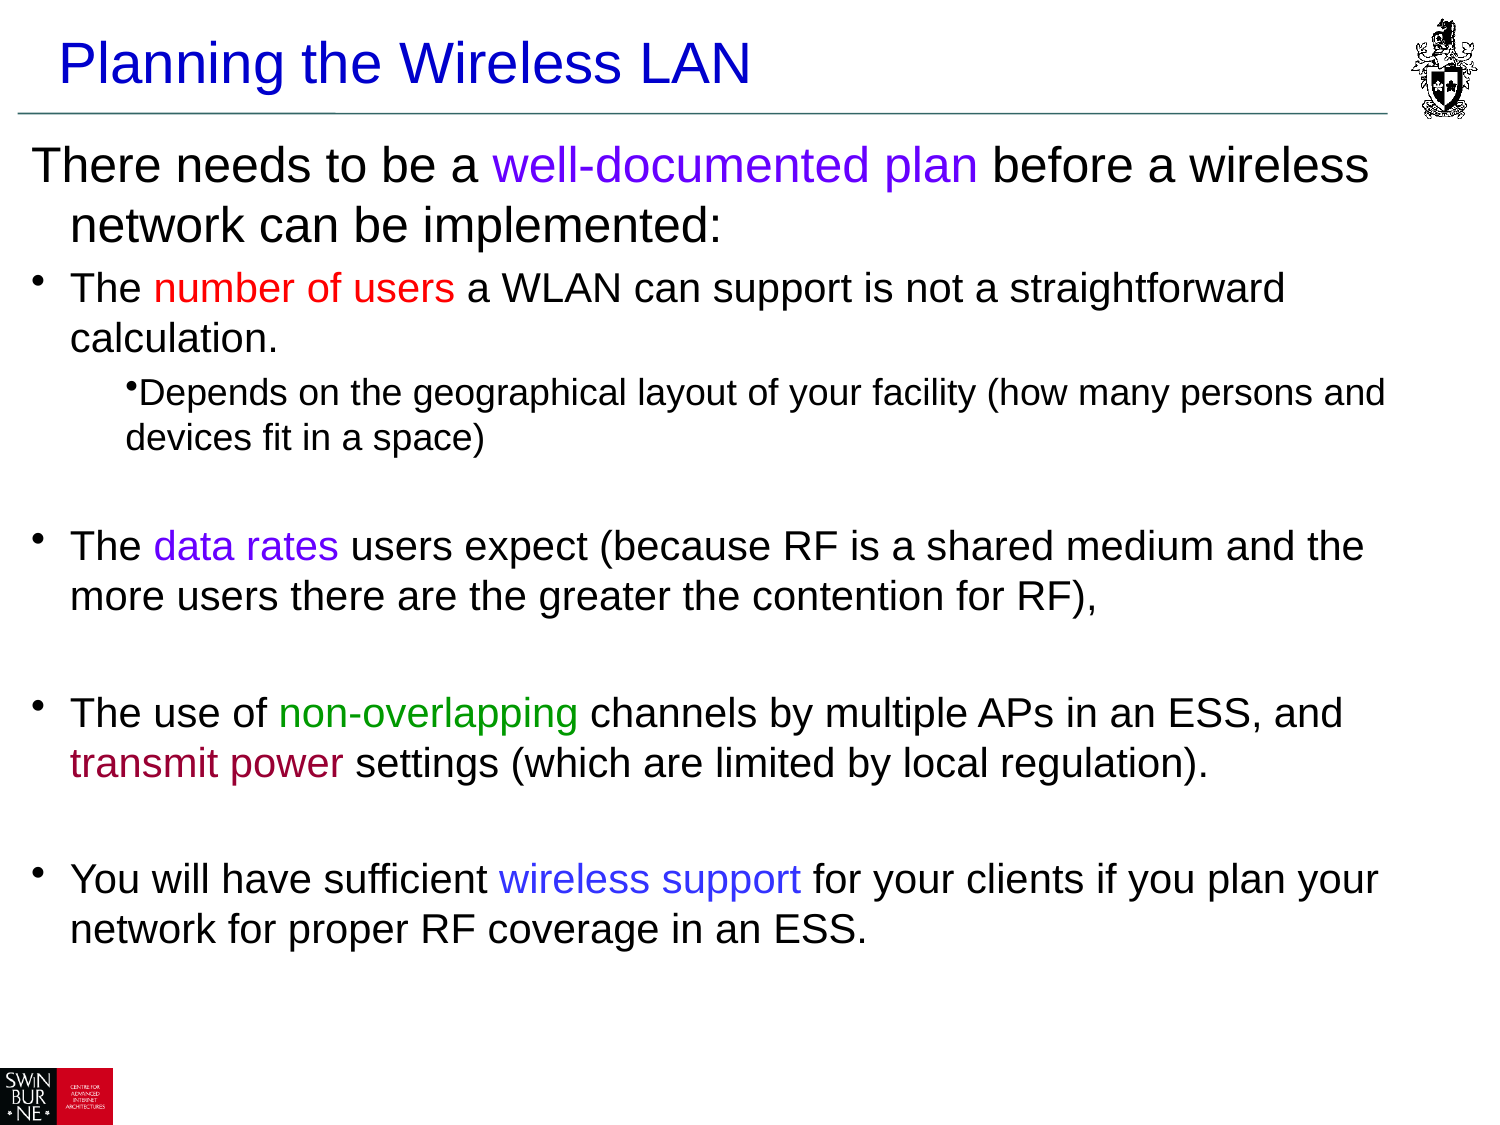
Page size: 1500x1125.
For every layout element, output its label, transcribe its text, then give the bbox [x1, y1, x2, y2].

picture [0, 1068, 113, 1125]
picture [1411, 18, 1478, 119]
title Planning the Wireless LAN [45, 19, 1388, 102]
list There needs to be a well-documented plan before a wireless network can be implemented: The number of users a WLAN can support is not a straightforward calculation. Depends on the geographical layout of your facility (how many persons and devices fit in a space) The data rates users expect (because RF is a shared medium and the more users there are the greater the contention for RF), The use of non-overlapping channels by multiple APs in an ESS, and transmit power settings (which are limited by local regulation). You will have sufficient wireless support for your clients if you plan your network for proper RF coverage in an ESS. [17, 125, 1459, 1049]
